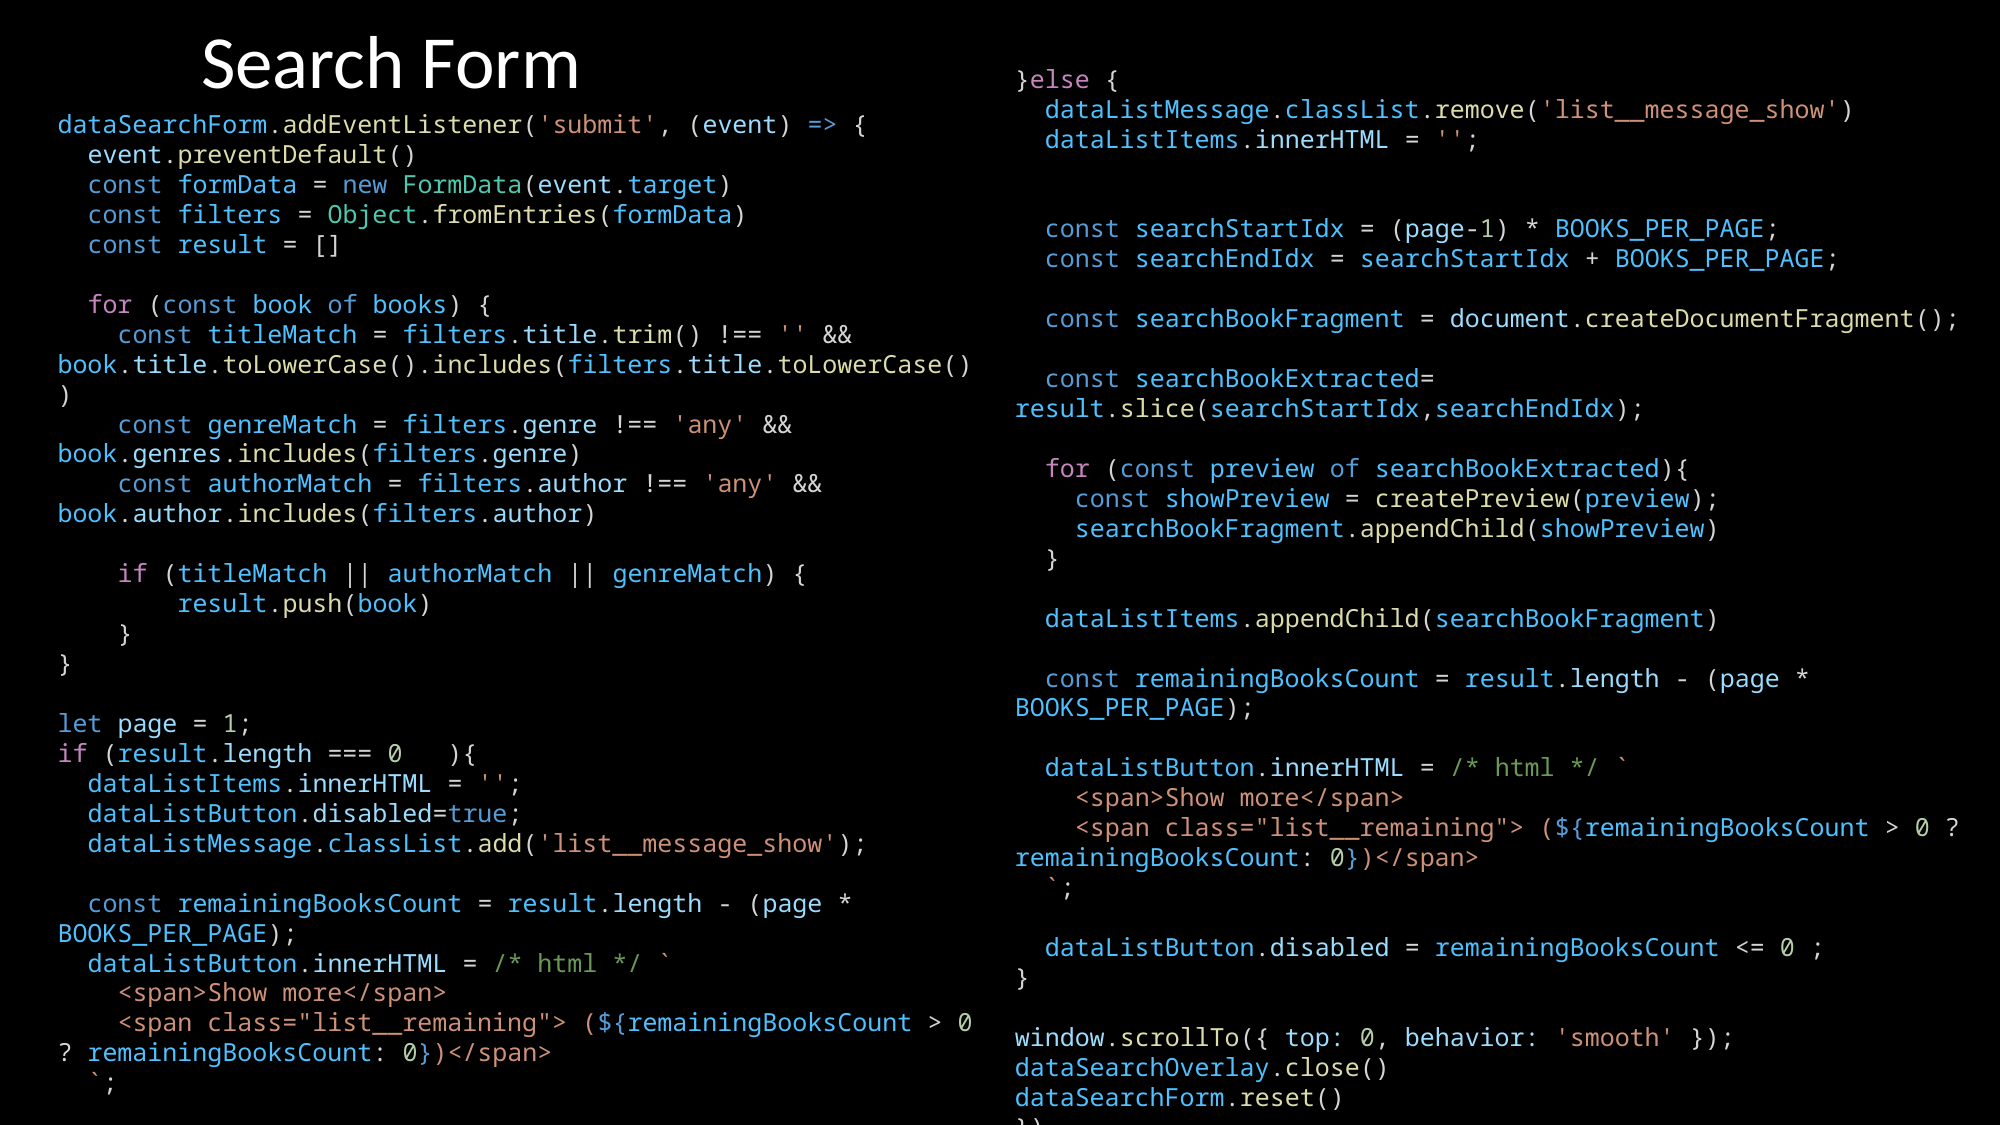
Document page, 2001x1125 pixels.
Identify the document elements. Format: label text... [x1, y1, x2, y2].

text_box dataSearchForm.addEventListener('submit', (event) => { event.preventDefault() const formData = new FormData(event.target) const filters = Object.fromEntries(formData) const result = [] for (const book of books) { const titleMatch = filters.title.trim() !== '' && book.title.toLowerCase().includes(filters.title.toLowerCase()) const genreMatch = filters.genre !== 'any' && book.genres.includes(filters.genre) const authorMatch = filters.author !== 'any' && book.author.includes(filters.author) if (titleMatch || authorMatch || genreMatch) { result.push(book) } } let page = 1; if (result.length === 0 ){ dataListItems.innerHTML = ''; dataListButton.disabled=true; dataListMessage.classList.add('list__message_show'); const remainingBooksCount = result.length - (page * BOOKS_PER_PAGE); dataListButton.innerHTML = /* html */ ` <span>Show more</span> <span class="list__remaining"> (${remainingBooksCount > 0 ? remainingBooksCount: 0})</span> `; [42, 101, 999, 1105]
text_box }else { dataListMessage.classList.remove('list__message_show') dataListItems.innerHTML = ''; const searchStartIdx = (page-1) * BOOKS_PER_PAGE; const searchEndIdx = searchStartIdx + BOOKS_PER_PAGE; const searchBookFragment = document.createDocumentFragment(); const searchBookExtracted= result.slice(searchStartIdx,searchEndIdx); for (const preview of searchBookExtracted){ const showPreview = createPreview(preview); searchBookFragment.appendChild(showPreview) } dataListItems.appendChild(searchBookFragment) const remainingBooksCount = result.length - (page * BOOKS_PER_PAGE); dataListButton.innerHTML = /* html */ ` <span>Show more</span> <span class="list__remaining"> (${remainingBooksCount > 0 ? remainingBooksCount: 0})</span> `; dataListButton.disabled = remainingBooksCount <= 0 ; } window.scrollTo({ top: 0, behavior: 'smooth' }); dataSearchOverlay.close() dataSearchForm.reset() }) [999, 55, 2000, 1125]
text_box Search Form [186, 6, 765, 112]
